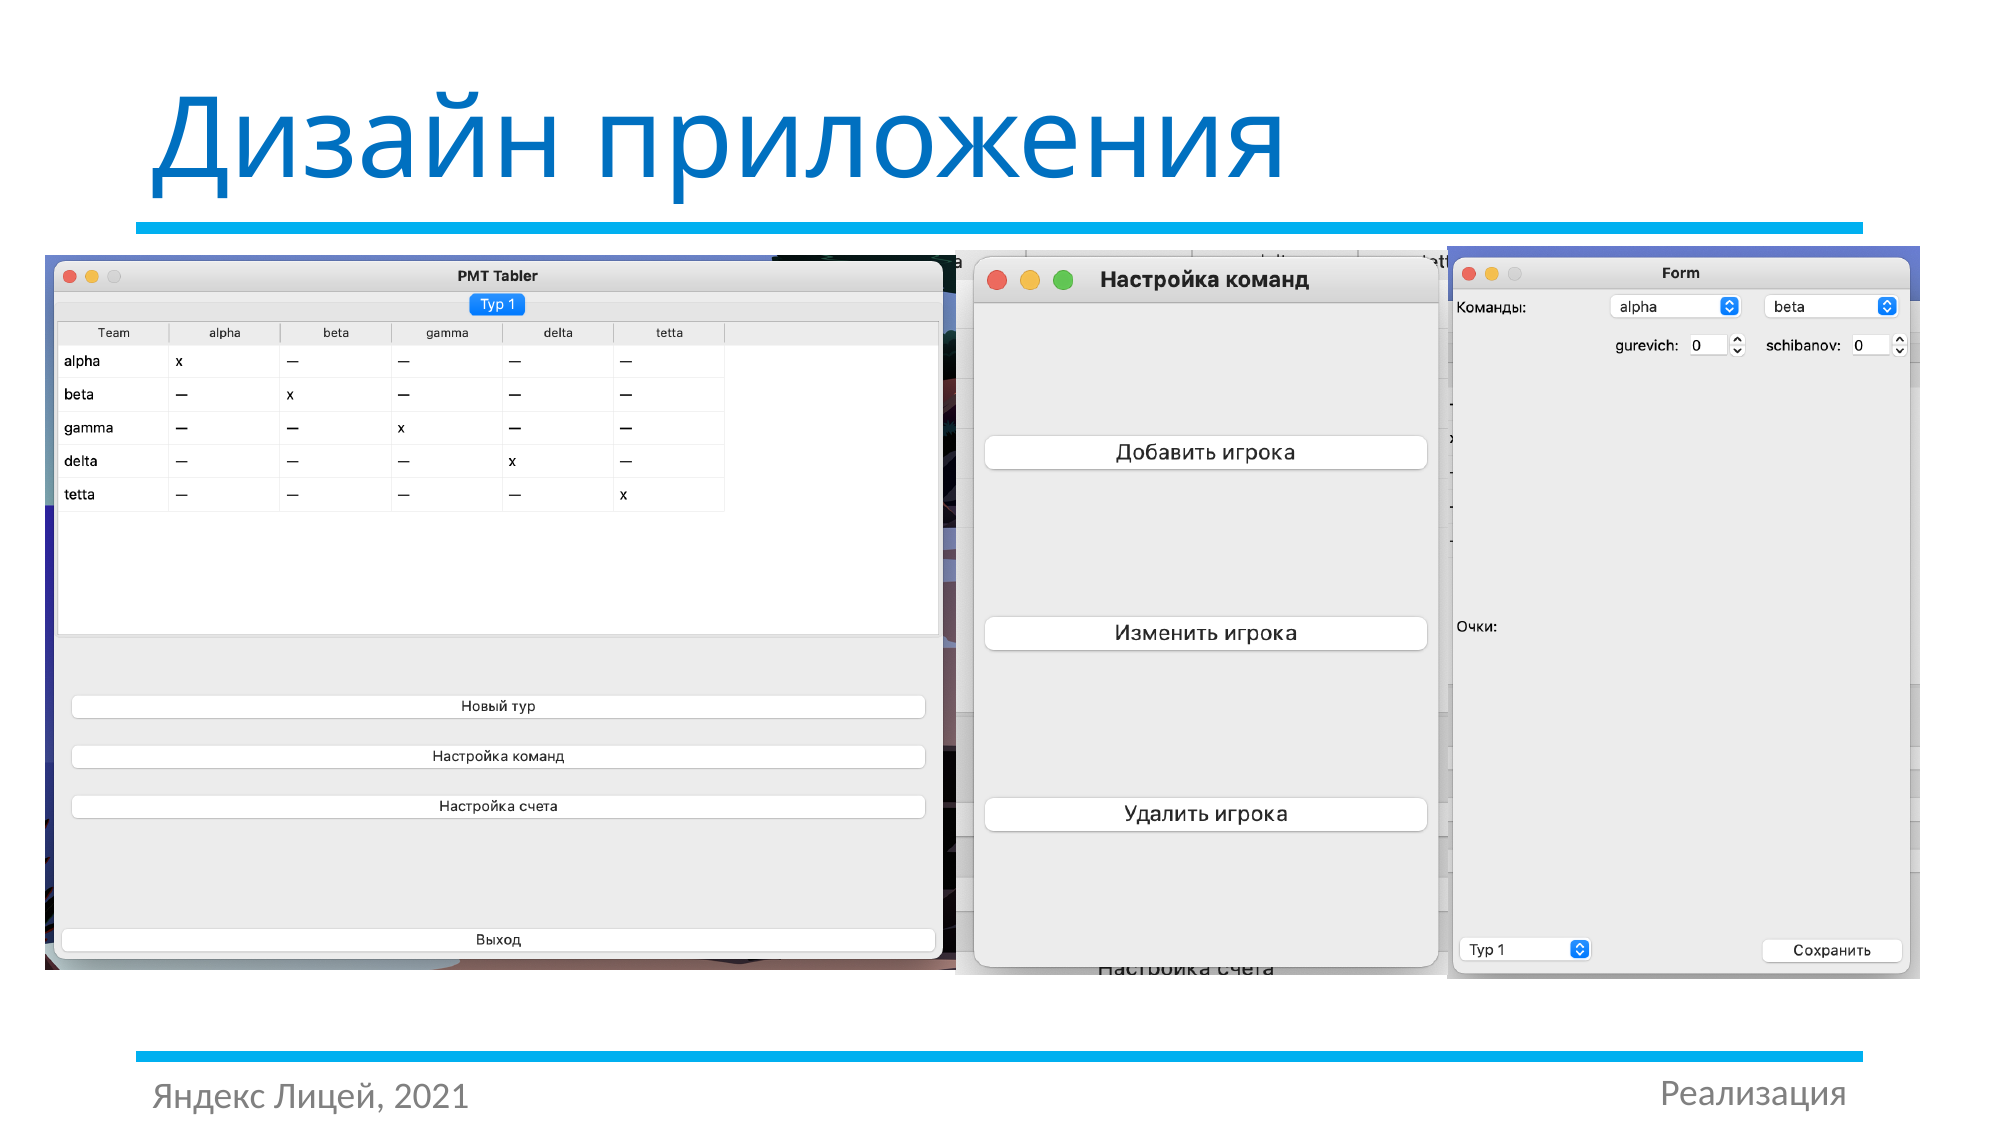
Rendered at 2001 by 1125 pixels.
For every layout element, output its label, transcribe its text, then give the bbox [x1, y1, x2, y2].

text_box [136, 1051, 1863, 1062]
title Дизайн приложения [137, 59, 1863, 222]
picture [45, 246, 1920, 979]
text_box Реализация [1412, 1060, 1863, 1121]
text_box Яндекс Лицей, 2021 [137, 1063, 588, 1124]
text_box [136, 222, 1863, 234]
